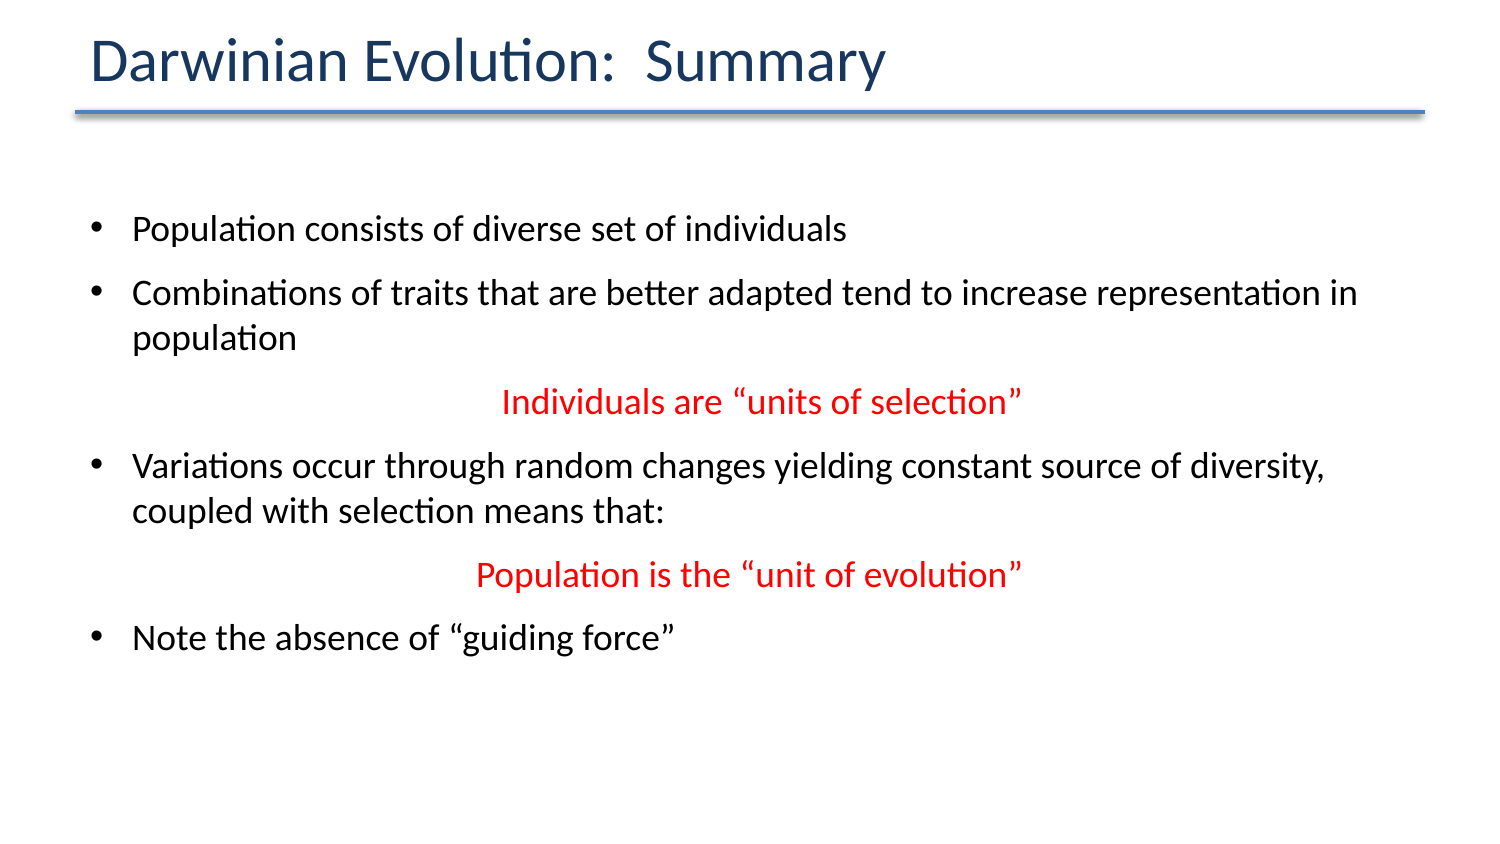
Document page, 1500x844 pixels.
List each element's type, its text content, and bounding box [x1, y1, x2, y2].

list Population consists of diverse set of individuals Combinations of traits that are better adapted tend to increase representation in population Individuals are “units of selection” Variations occur through random changes yielding constant source of diversity, coupled with selection means that: Population is the “unit of evolution” Note the absence of “guiding force” [75, 196, 1425, 795]
title Darwinian Evolution: Summary [75, 2, 1425, 110]
